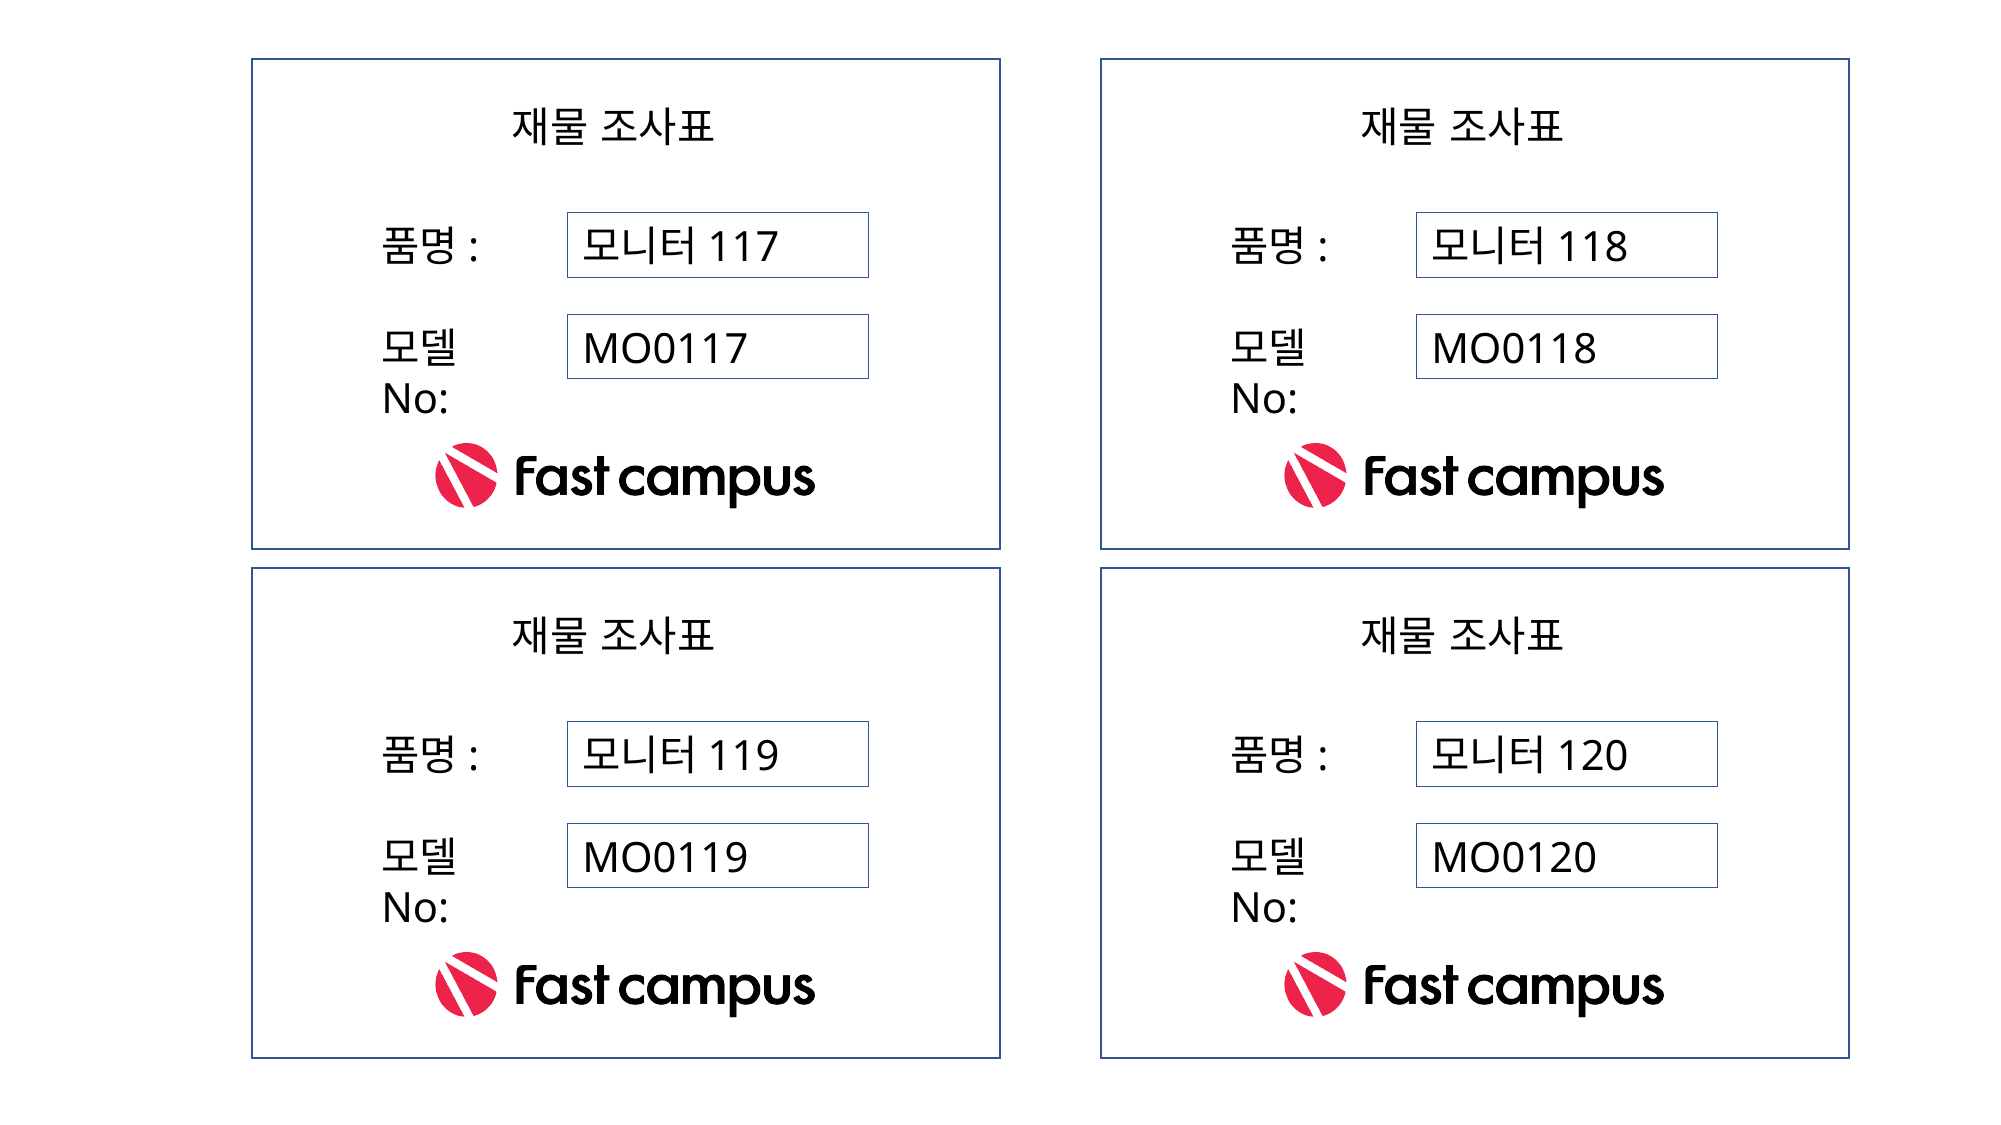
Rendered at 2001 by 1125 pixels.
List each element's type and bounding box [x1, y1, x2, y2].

text_box [251, 58, 1001, 550]
text_box [251, 567, 1001, 1059]
text_box [1100, 567, 1850, 1059]
picture [430, 946, 820, 1023]
picture [430, 437, 820, 514]
picture [1279, 437, 1669, 514]
text_box [1100, 58, 1850, 550]
picture [1279, 946, 1669, 1023]
